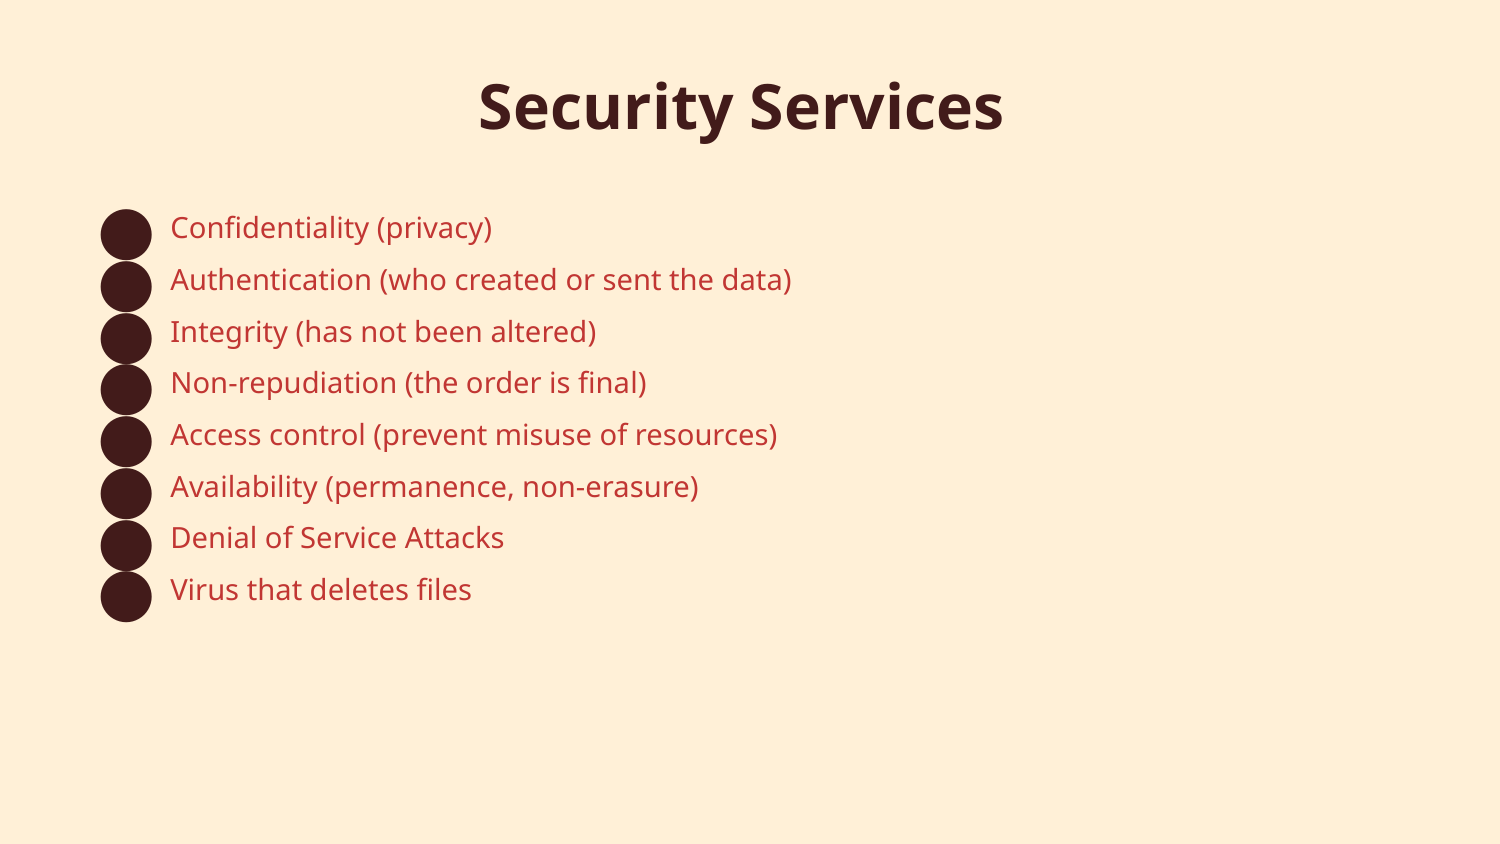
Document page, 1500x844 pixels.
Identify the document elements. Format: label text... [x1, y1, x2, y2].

list Confidentiality (privacy) Authentication (who created or sent the data) Integrity (has not been altered) Non-repudiation (the order is final) Access control (prevent misuse of resources) Availability (permanence, non-erasure) Denial of Service Attacks Virus that deletes files [75, 196, 1425, 754]
title Security Services [75, 33, 1425, 175]
